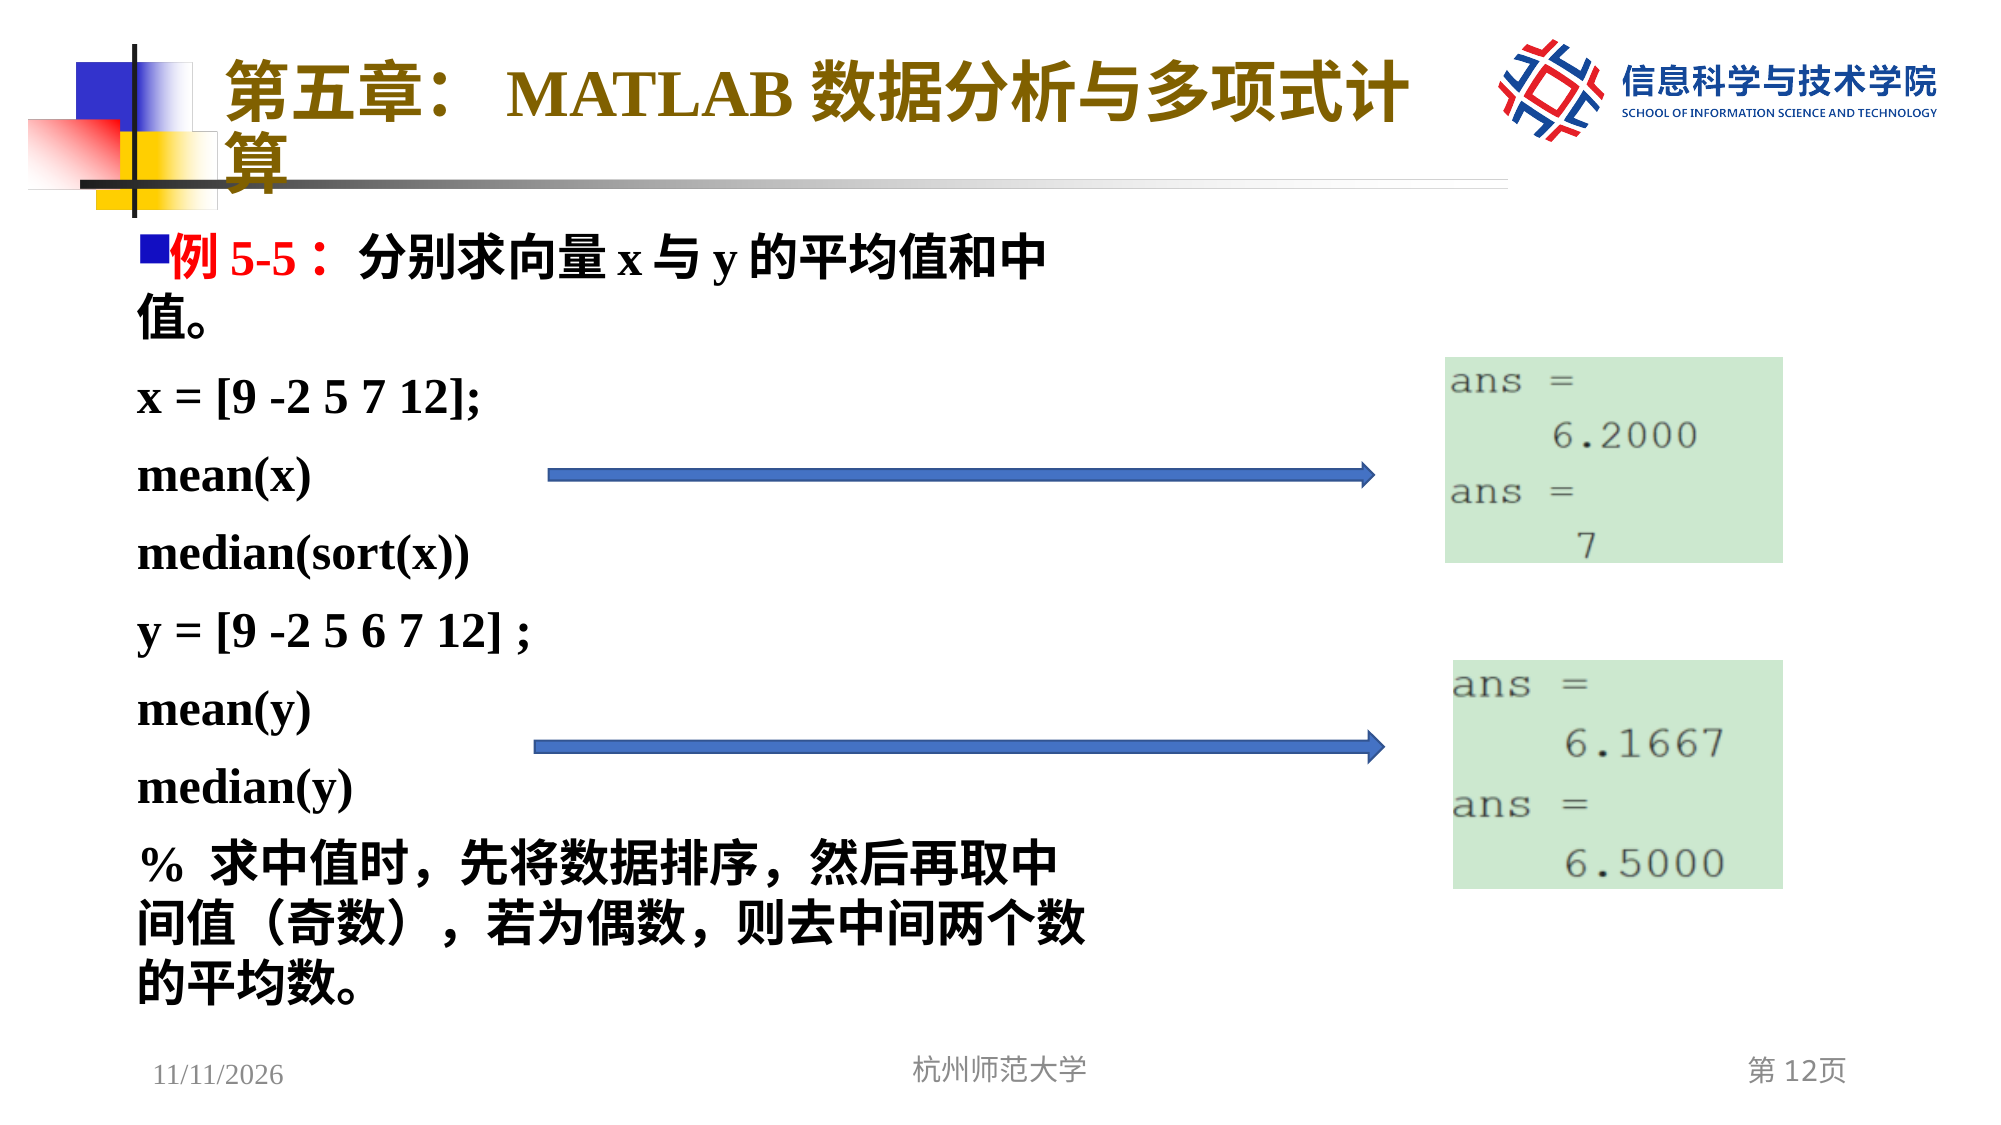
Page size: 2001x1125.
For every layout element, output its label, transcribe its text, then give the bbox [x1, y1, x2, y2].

title 第五章：MATLAB数据分析与多项式计算 [208, 87, 1490, 176]
text_box [533, 729, 1386, 765]
picture [1445, 357, 1784, 563]
picture [1453, 660, 1783, 889]
slide_number 第12页 [1412, 1042, 1863, 1103]
picture [28, 39, 1937, 218]
text_box [547, 461, 1376, 489]
list 例5-5：分别求向量x与y的平均值和中值。 x = [9 -2 5 7 12]; mean(x) median(sort(x)) y = [9 -2 5 6 7 12] ; mean(y) median(y) % 求中值时，先将数据排序，然后再取中间值（奇数），若为偶数，则去中间两个数的平均数。 [87, 218, 1112, 1021]
footer 杭州师范大学 [662, 1042, 1338, 1103]
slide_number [137, 1042, 588, 1103]
